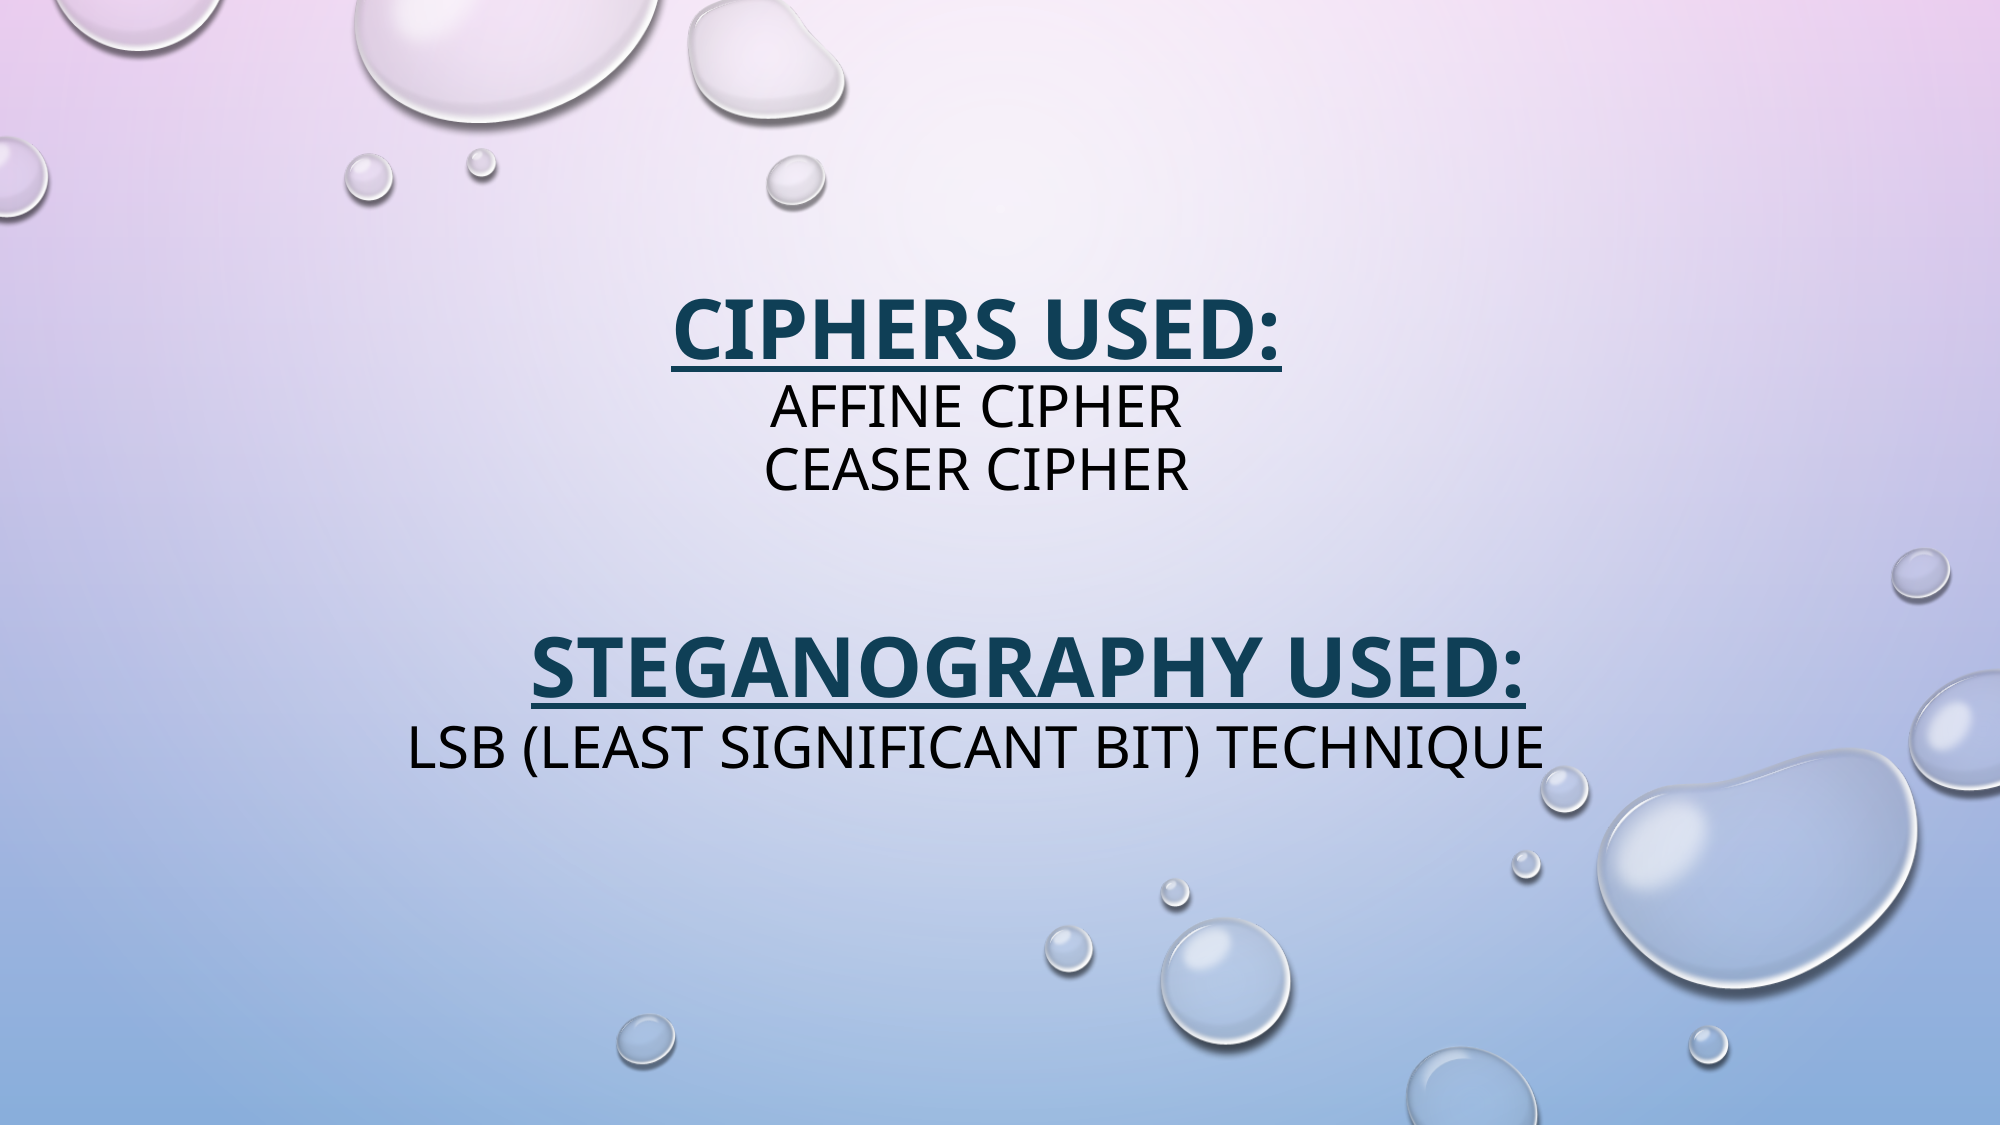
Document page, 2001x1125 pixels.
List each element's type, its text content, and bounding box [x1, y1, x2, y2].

title CIPHERS USED: AFFINE CIPHER CEASER CIPHER STEGANOgRAPHy USED: LSB (least significant bit) technique [263, 126, 1690, 789]
picture [0, 0, 2000, 1125]
